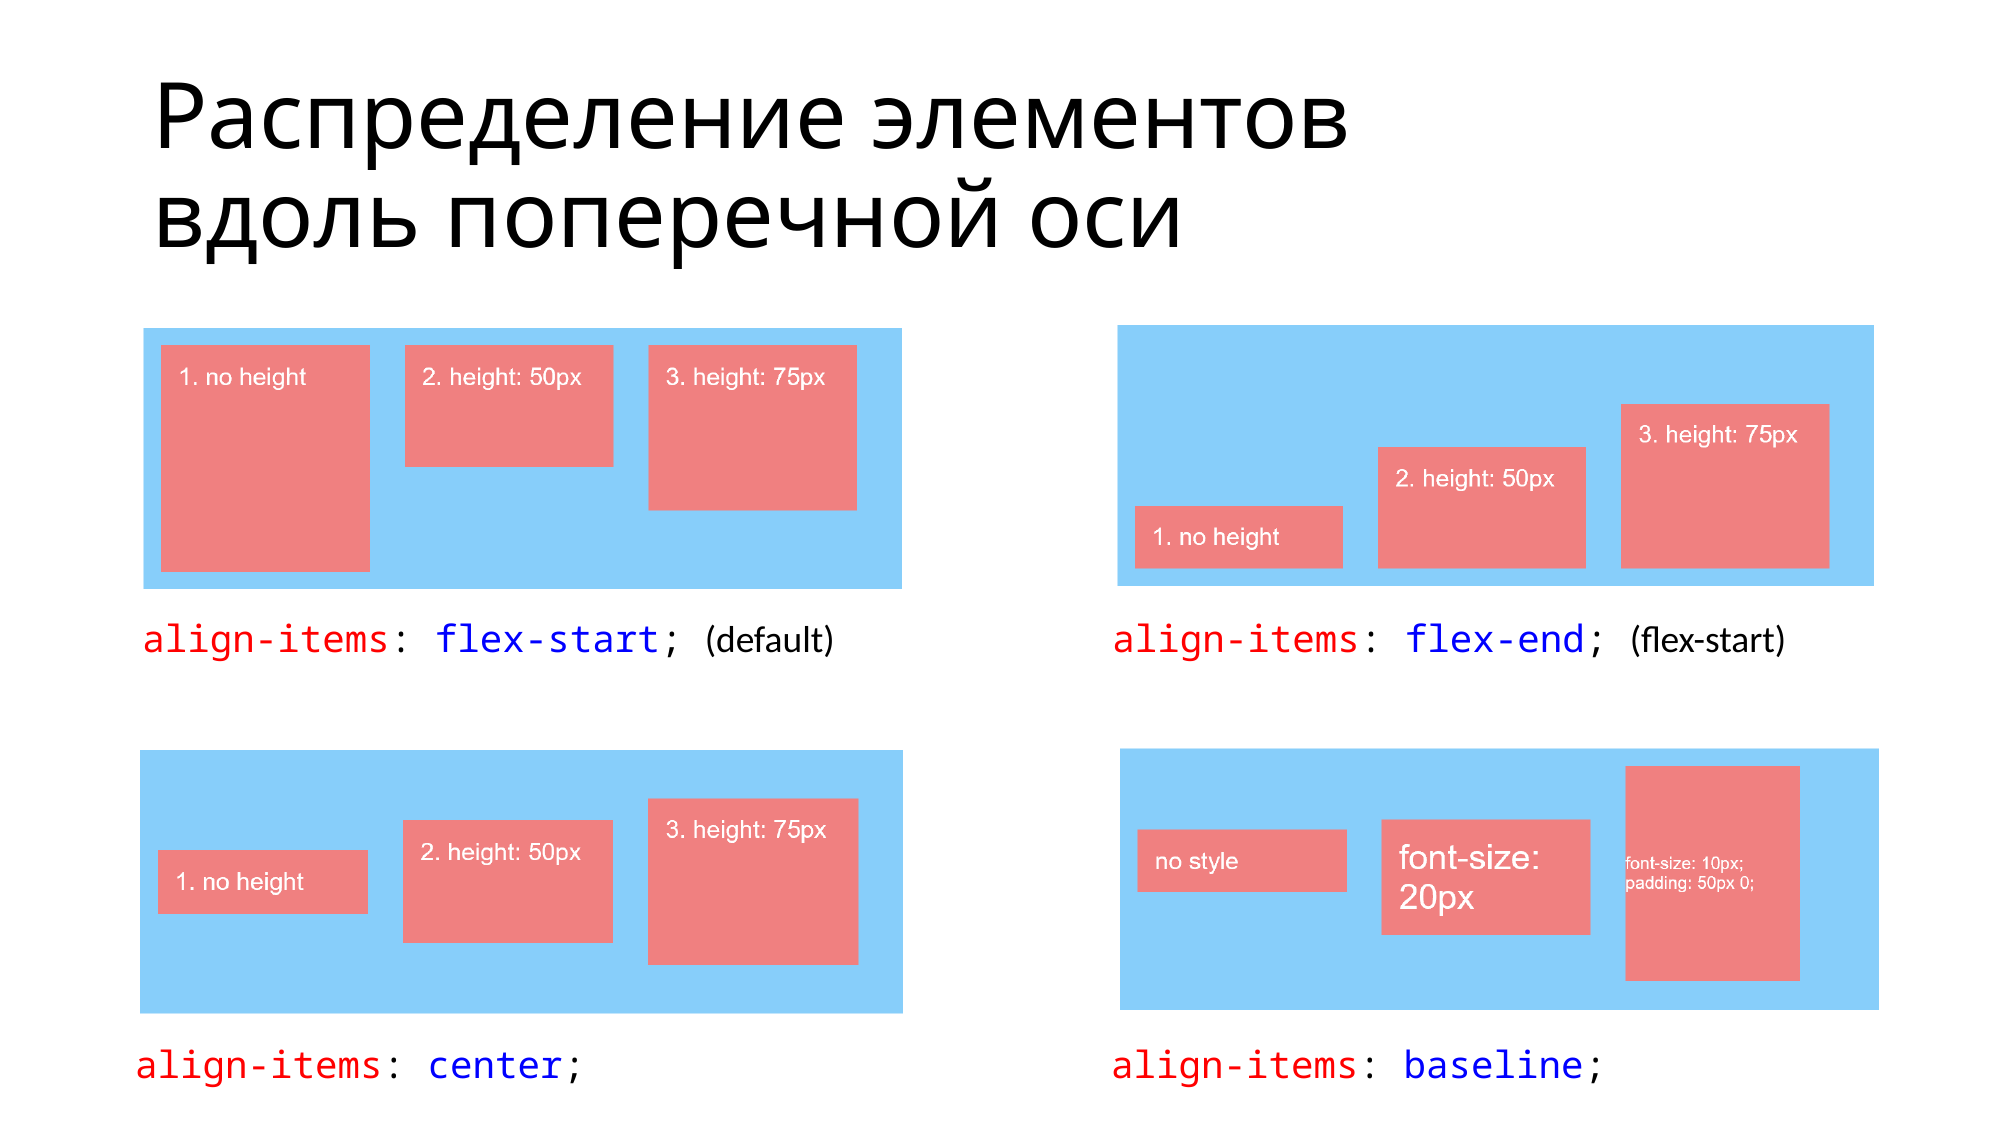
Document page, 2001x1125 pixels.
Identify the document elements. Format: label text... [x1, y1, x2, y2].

text_box align-items: center; [120, 1033, 601, 1093]
text_box align-items: flex-end; (flex-start) [1097, 607, 1801, 668]
picture [1115, 322, 1877, 589]
picture [137, 322, 905, 593]
text_box align-items: baseline; [1096, 1033, 1622, 1093]
picture [137, 746, 905, 1016]
title Распределение элементов вдоль поперечной оси [137, 59, 1863, 278]
picture [1115, 746, 1883, 1014]
text_box align-items: flex-start; (default) [127, 607, 850, 668]
